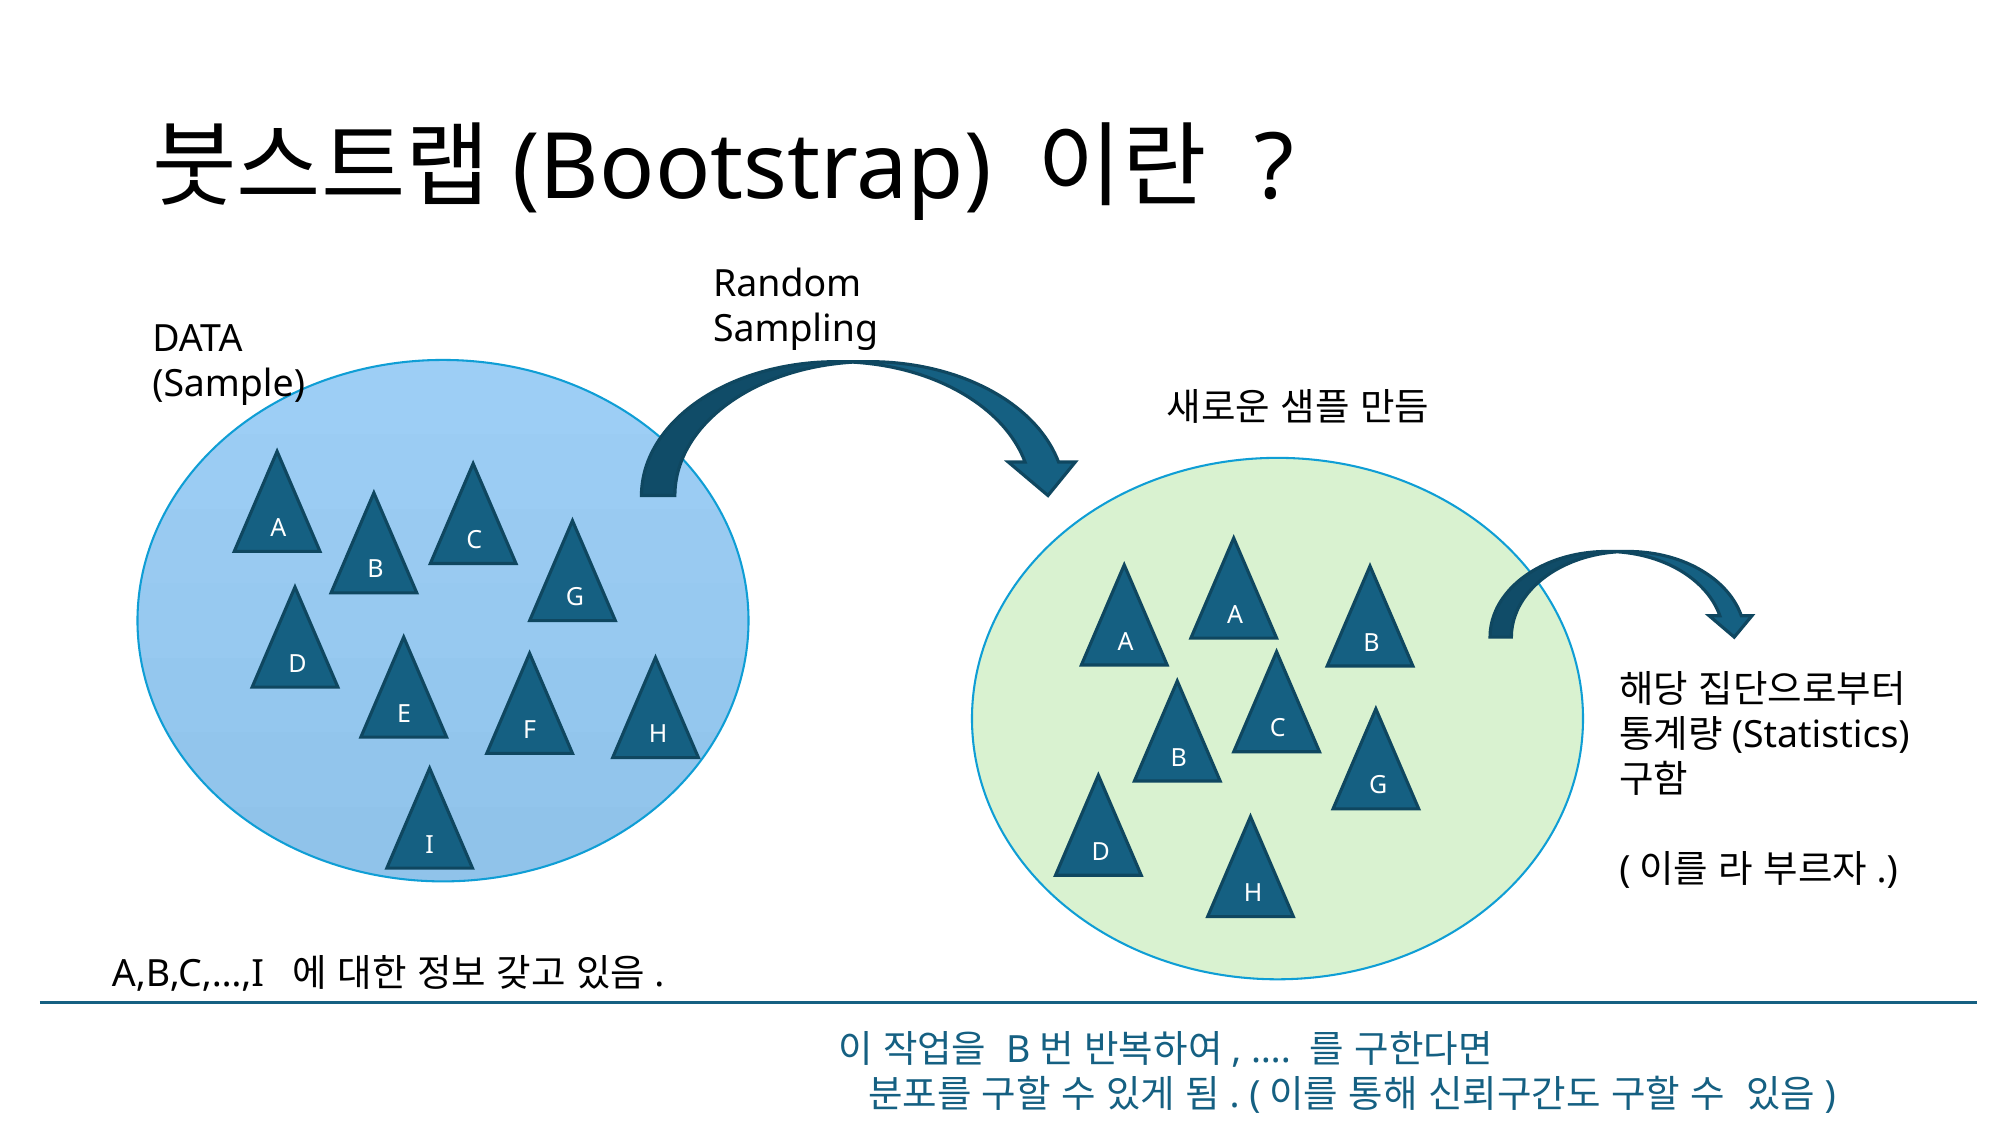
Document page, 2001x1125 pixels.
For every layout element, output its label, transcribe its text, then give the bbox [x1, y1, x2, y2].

title 붓스트랩(Bootstrap) 이란 ? [137, 59, 1863, 278]
text_box A [1188, 534, 1279, 640]
text_box I [384, 764, 475, 870]
text_box [136, 359, 750, 883]
text_box B [328, 488, 420, 595]
text_box G [1330, 704, 1422, 811]
text_box B [1324, 562, 1416, 668]
text_box A,B,C,…,I 에 대한 정보 갖고 있음. [97, 941, 983, 1001]
text_box C [427, 459, 519, 566]
text_box E [358, 633, 449, 739]
text_box C [1231, 647, 1322, 754]
text_box G [527, 516, 618, 623]
text_box [639, 360, 1079, 498]
text_box DATA (Sample) [137, 306, 470, 411]
text_box F [484, 649, 575, 755]
text_box [970, 456, 1585, 981]
text_box B [1132, 677, 1223, 783]
text_box H [610, 653, 701, 760]
text_box 새로운 샘플 만듬 [1152, 375, 1674, 436]
text_box H [1205, 812, 1296, 919]
text_box A [231, 447, 323, 553]
text_box D [1053, 771, 1144, 877]
text_box [1488, 549, 1756, 640]
text_box Random Sampling [698, 251, 1019, 357]
text_box A [1079, 561, 1170, 667]
text_box D [249, 583, 341, 689]
